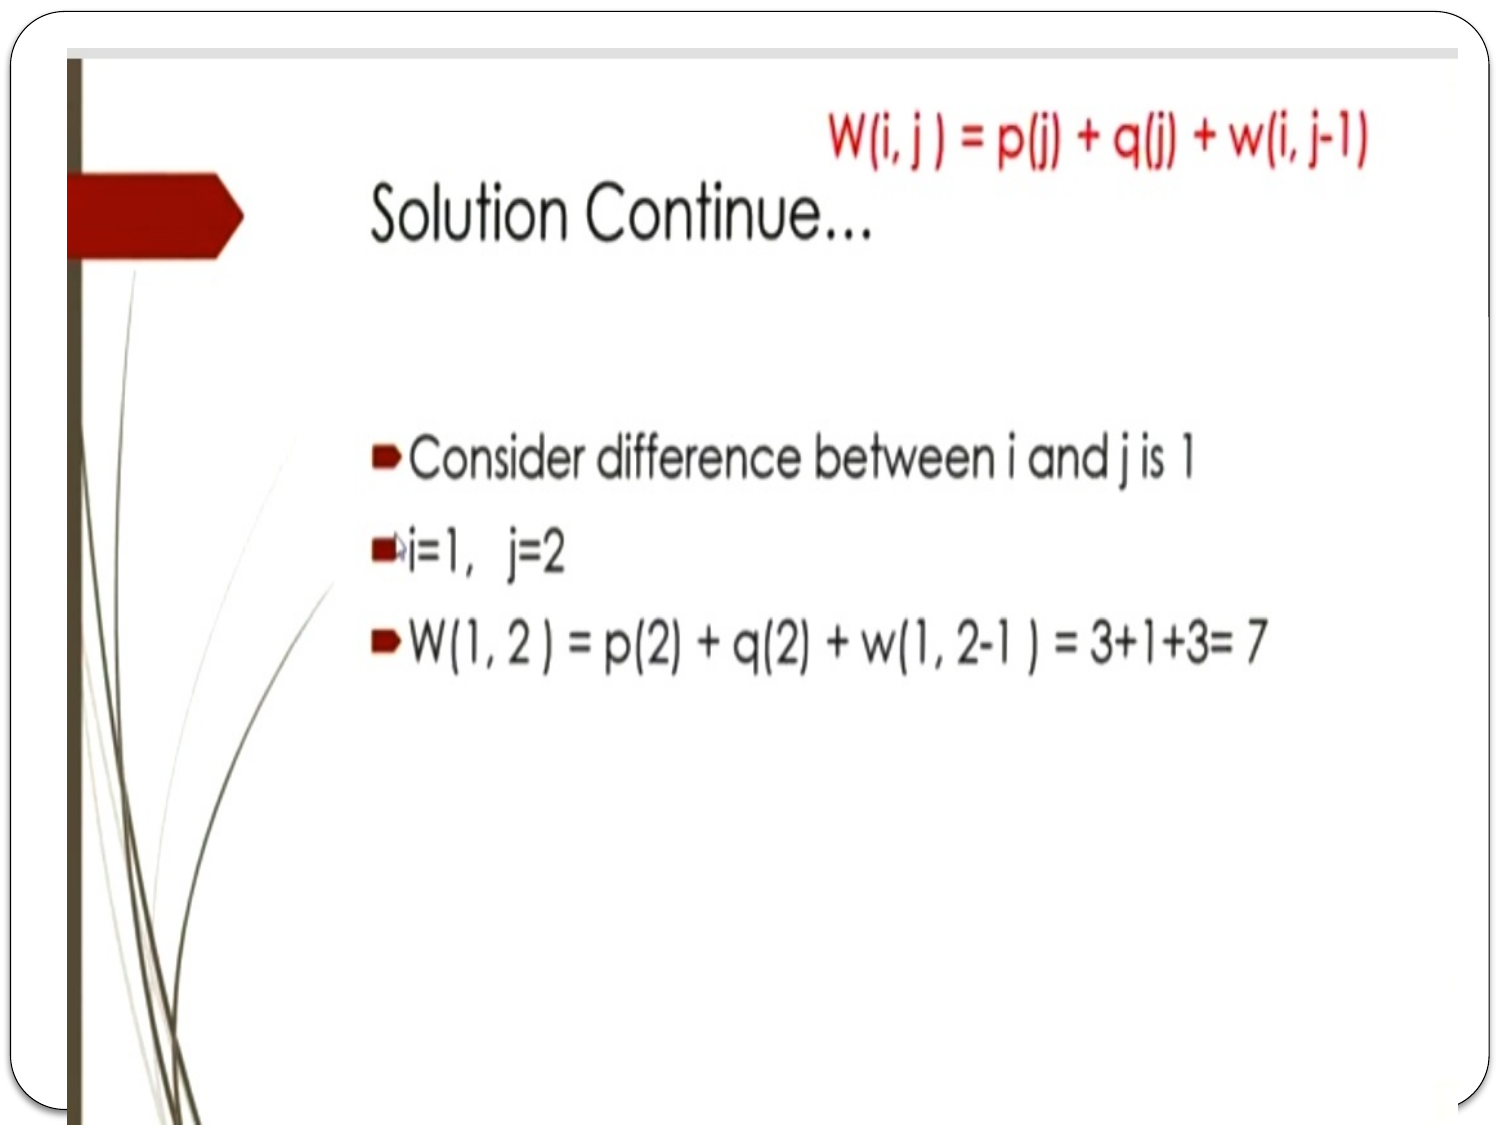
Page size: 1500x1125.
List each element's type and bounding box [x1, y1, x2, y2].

picture [67, 48, 1458, 1125]
